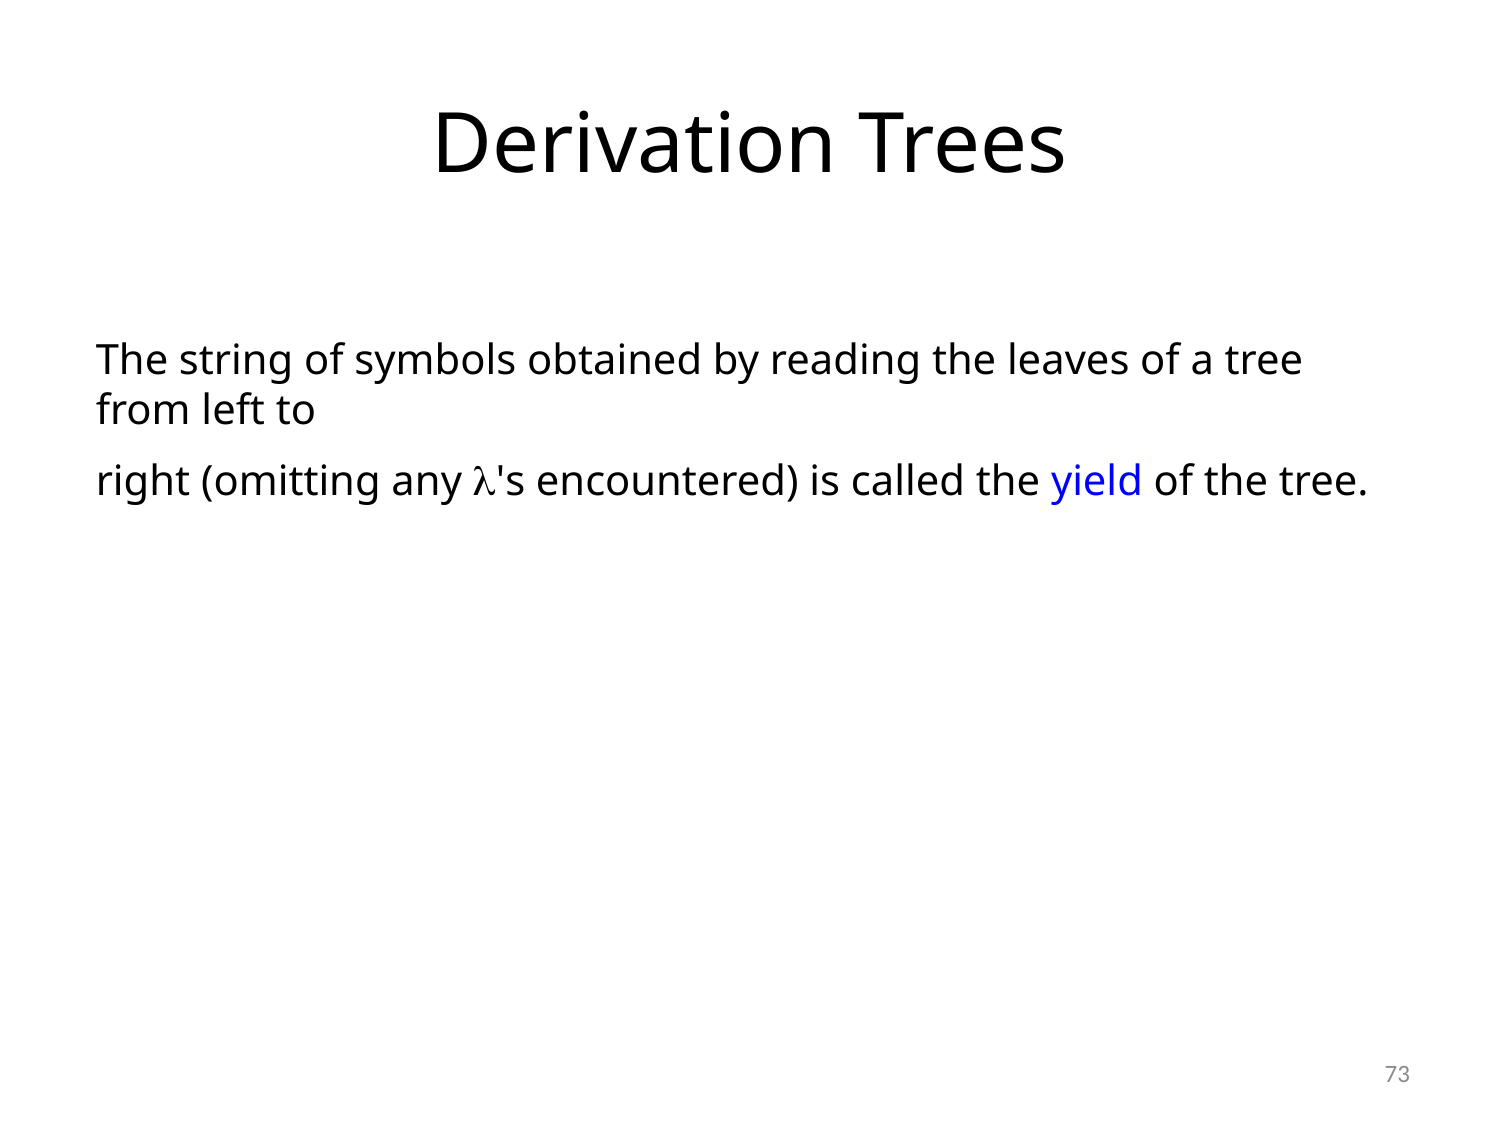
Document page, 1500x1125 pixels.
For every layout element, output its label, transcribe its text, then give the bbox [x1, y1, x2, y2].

list The string of symbols obtained by reading the leaves of a tree from left to right (omitting any 's encountered) is called the yield of the tree. [80, 324, 1420, 1000]
slide_number 73 [1074, 1042, 1425, 1103]
title Derivation Trees [75, 45, 1425, 233]
